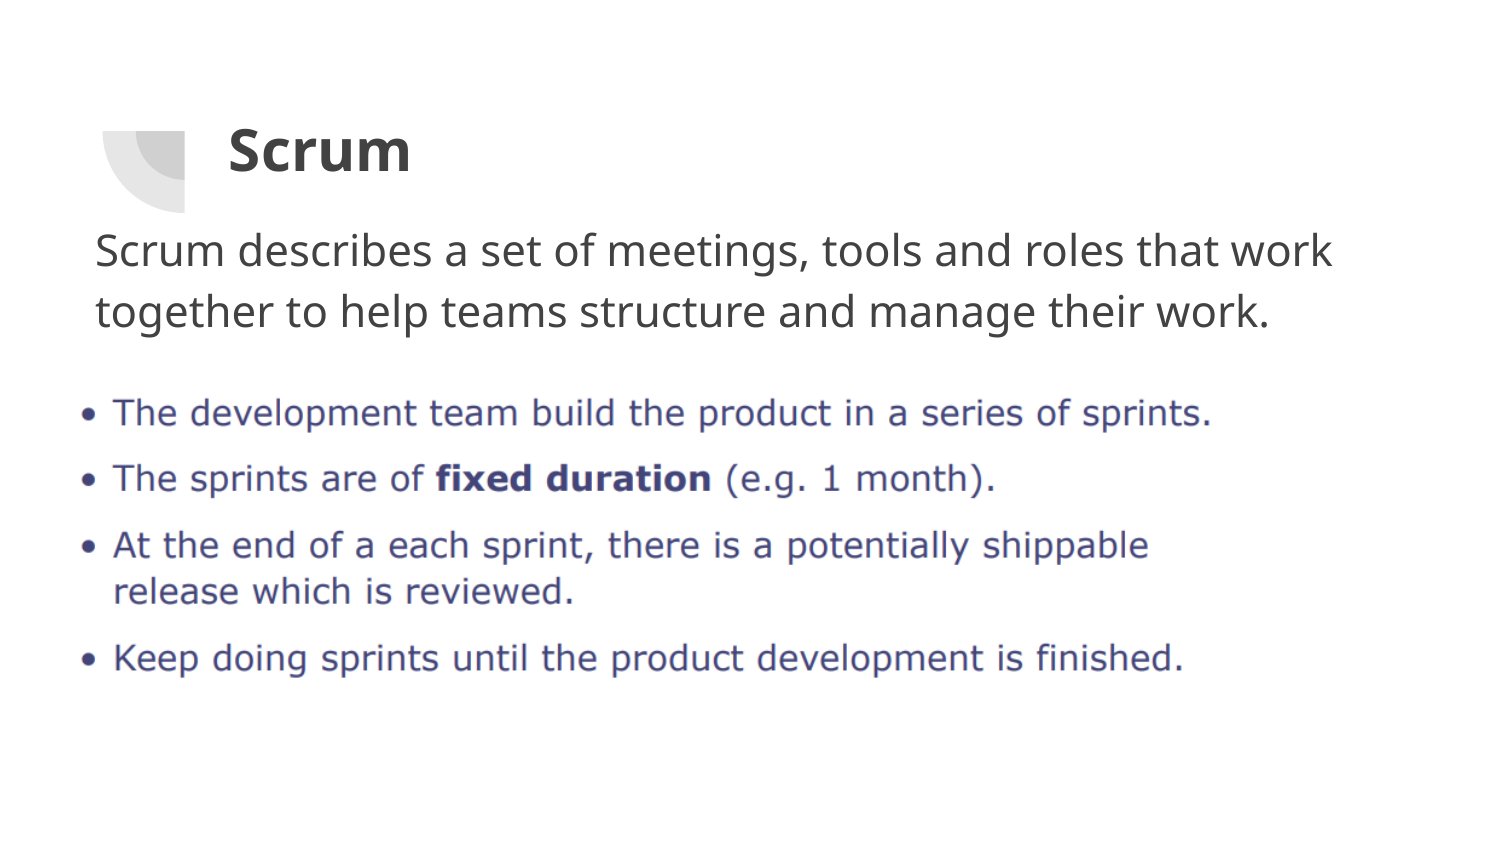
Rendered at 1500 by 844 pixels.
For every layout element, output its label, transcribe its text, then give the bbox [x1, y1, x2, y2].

picture [59, 366, 1229, 730]
title Scrum [213, 98, 1368, 200]
list Scrum describes a set of meetings, tools and roles that work together to help teams structure and manage their work. [80, 200, 1368, 744]
